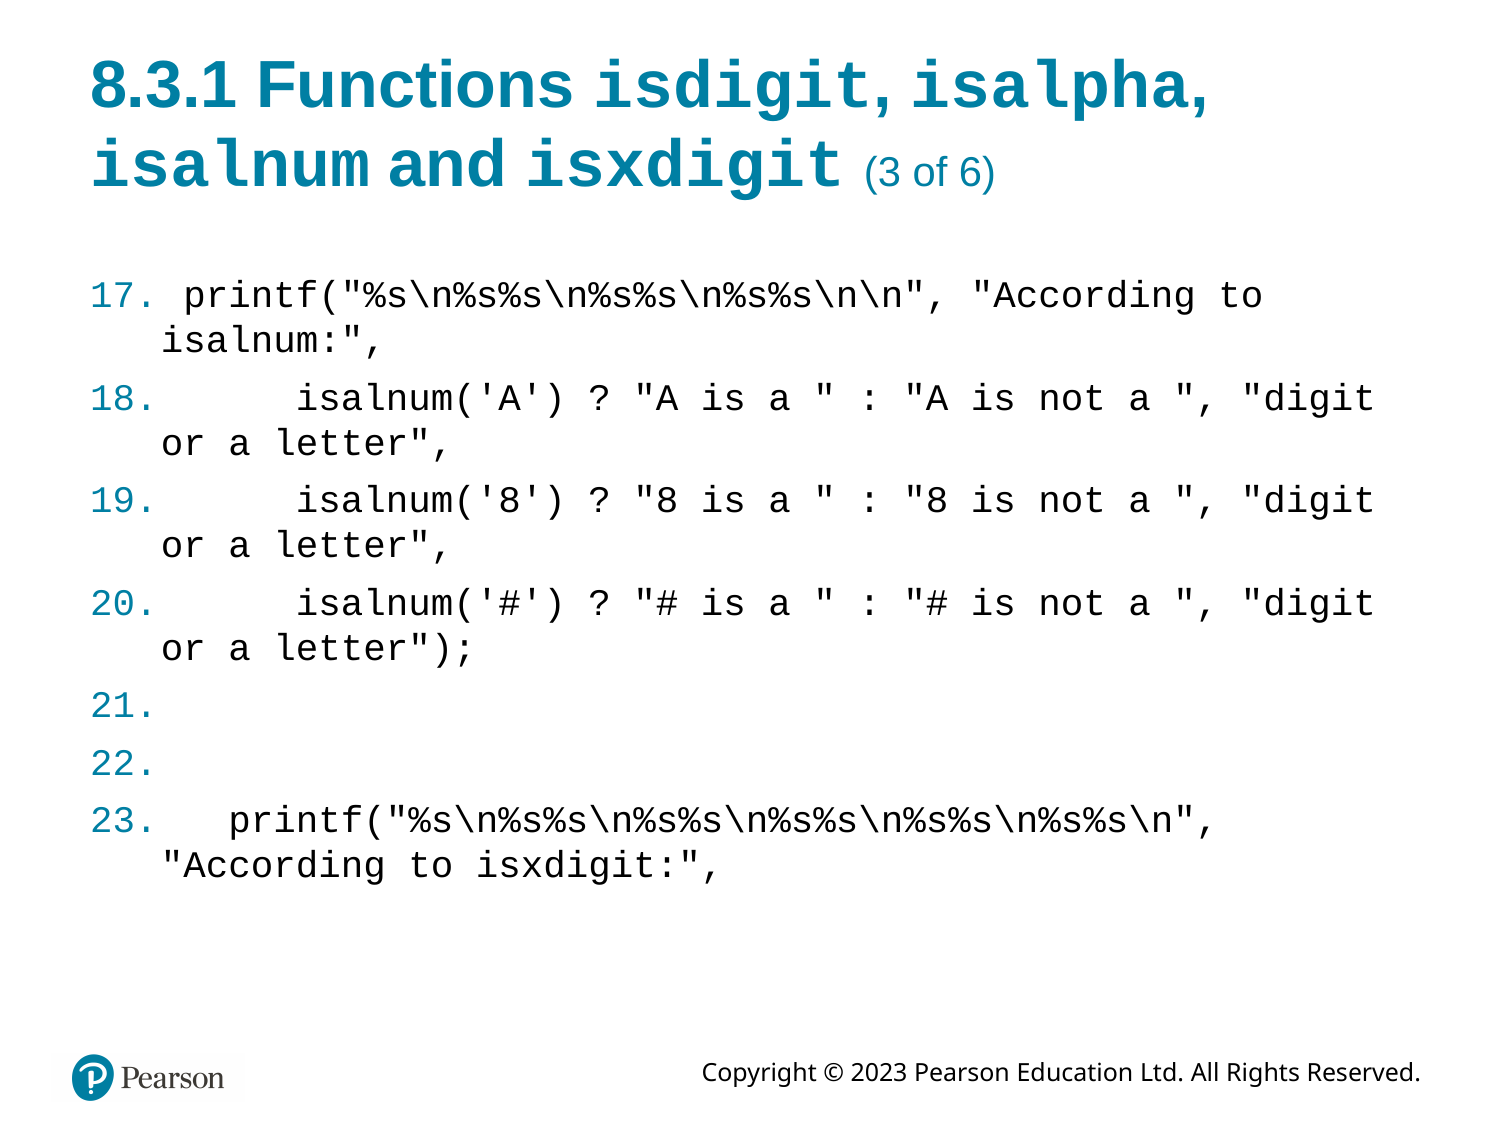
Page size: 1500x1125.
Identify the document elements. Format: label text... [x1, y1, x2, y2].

picture [51, 1053, 245, 1102]
list printf("%s\n%s%s\n%s%s\n%s%s\n\n", "According to isalnum:", isalnum('A') ? "A is a " : "A is not a ", "digit or a letter", isalnum('8') ? "8 is a " : "8 is not a ", "digit or a letter", isalnum('#') ? "# is a " : "# is not a ", "digit or a letter"); printf("%s\n%s%s\n%s%s\n%s%s\n%s%s\n%s%s\n", "According to isxdigit:", [75, 255, 1408, 941]
title 8.3.1 Functions isdigit, isalpha, isalnum and isxdigit (3 of 6) [75, 35, 1425, 216]
